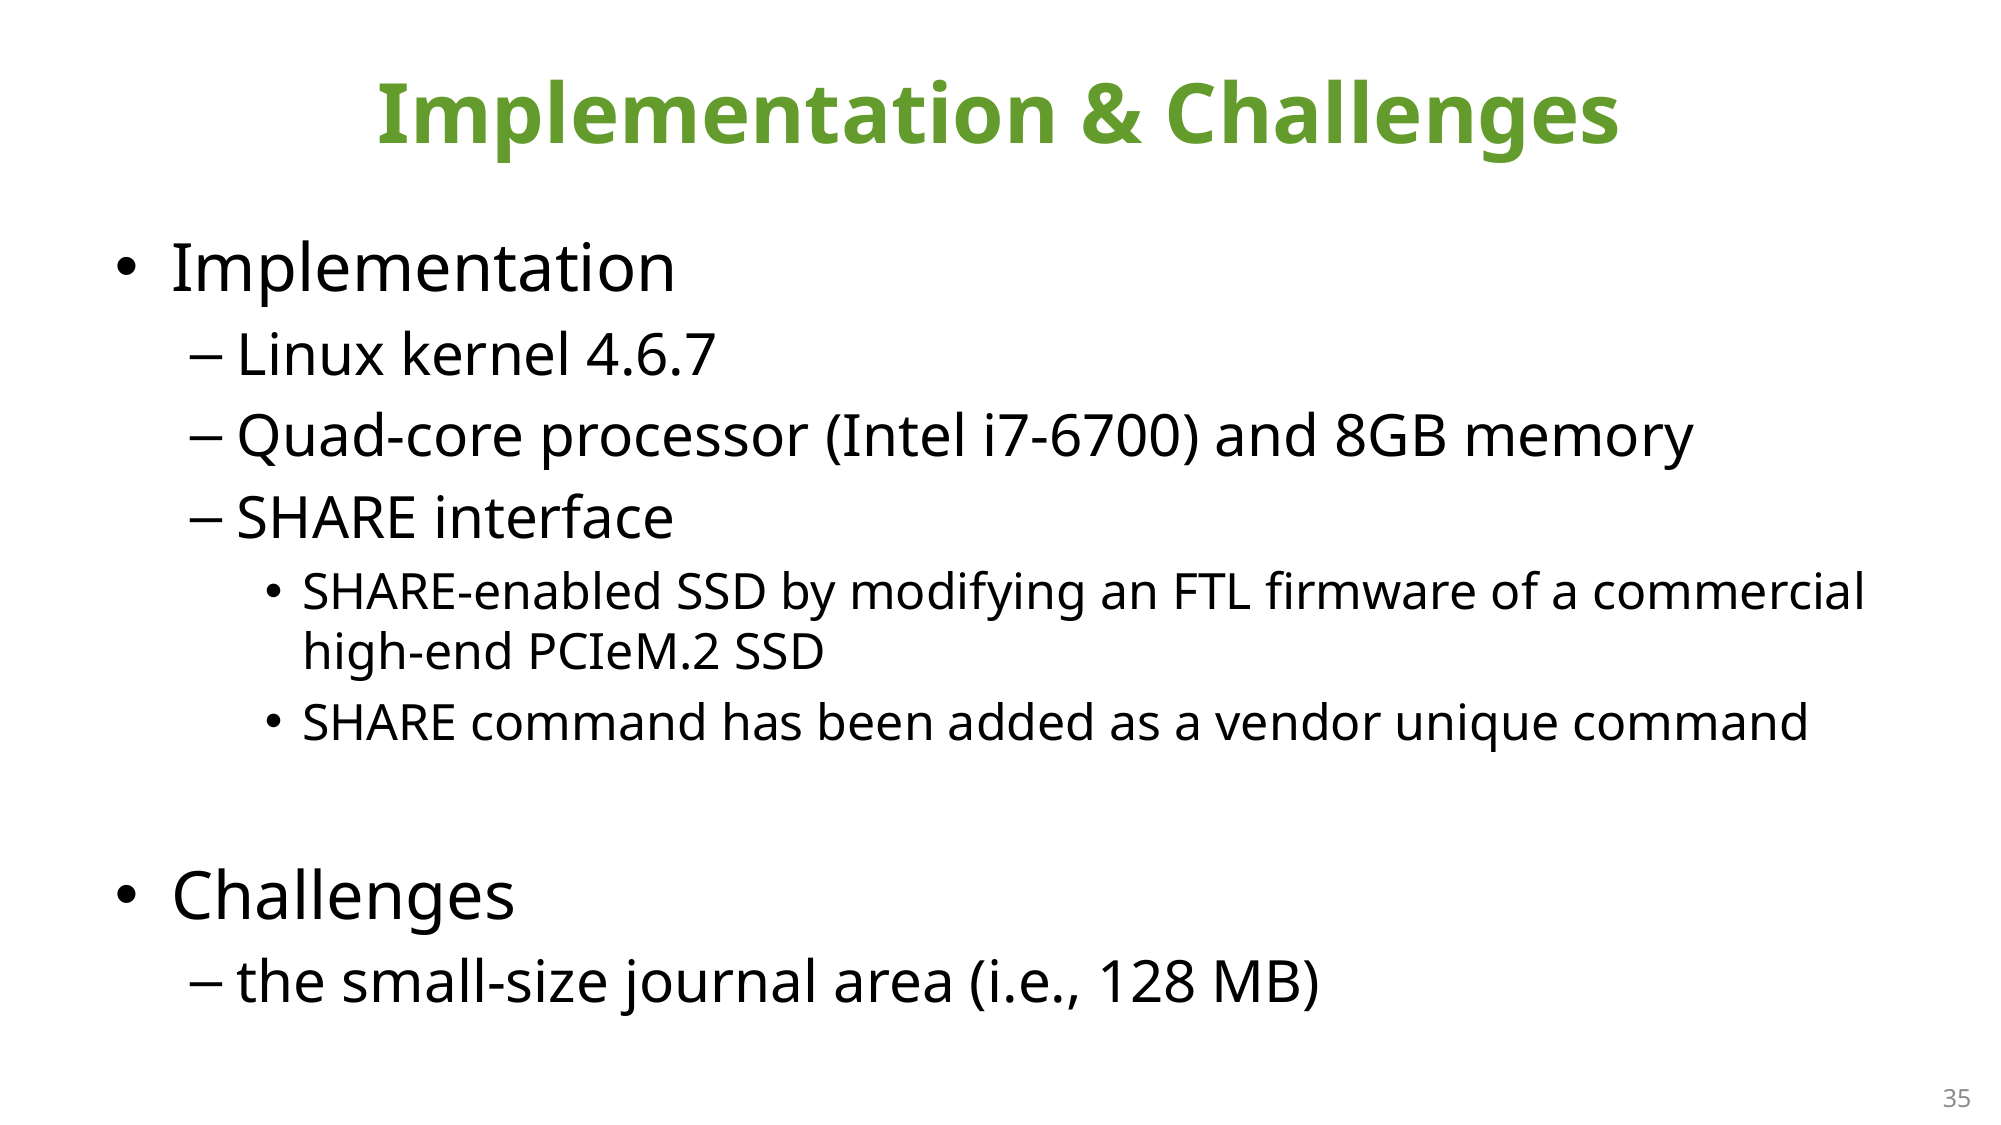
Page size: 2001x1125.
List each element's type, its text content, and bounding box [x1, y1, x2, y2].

list Implementation Linux kernel 4.6.7 Quad-core processor (Intel i7-6700) and 8GB memory SHARE interface SHARE-enabled SSD by modifying an FTL firmware of a commercial high-end PCIeM.2 SSD SHARE command has been added as a vendor unique command Challenges the small-size journal area (i.e., 128 MB) [99, 217, 1900, 1057]
slide_number 35 [1519, 1069, 1987, 1125]
title Implementation & Challenges [102, 16, 1898, 205]
